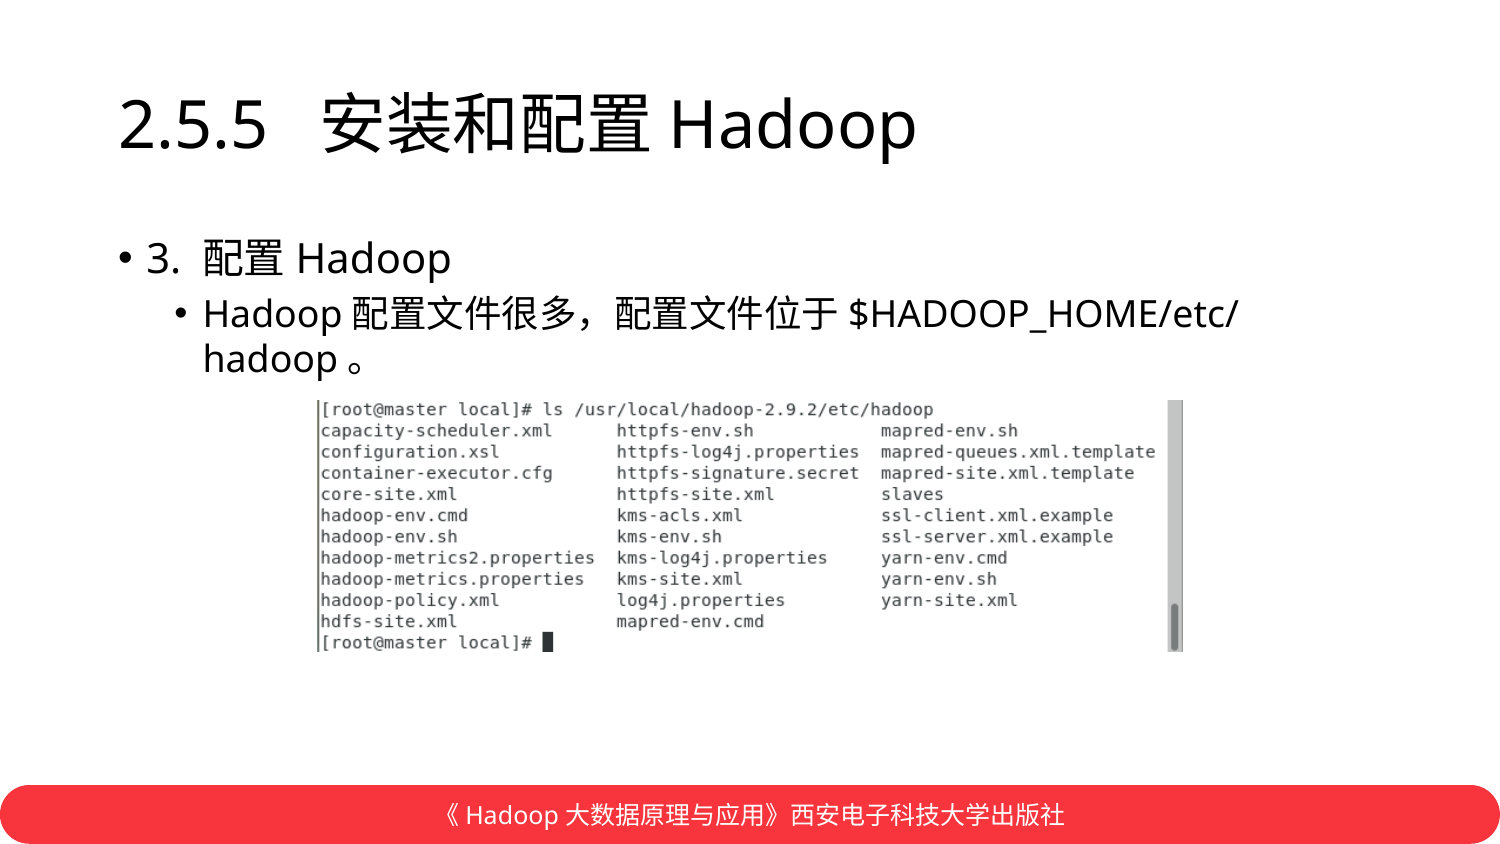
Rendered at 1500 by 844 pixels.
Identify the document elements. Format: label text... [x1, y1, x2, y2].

picture [317, 400, 1183, 652]
list 3. 配置Hadoop Hadoop配置文件很多，配置文件位于$HADOOP_HOME/etc/hadoop。 [103, 224, 1397, 760]
title 2.5.5 安装和配置Hadoop [103, 44, 1397, 208]
